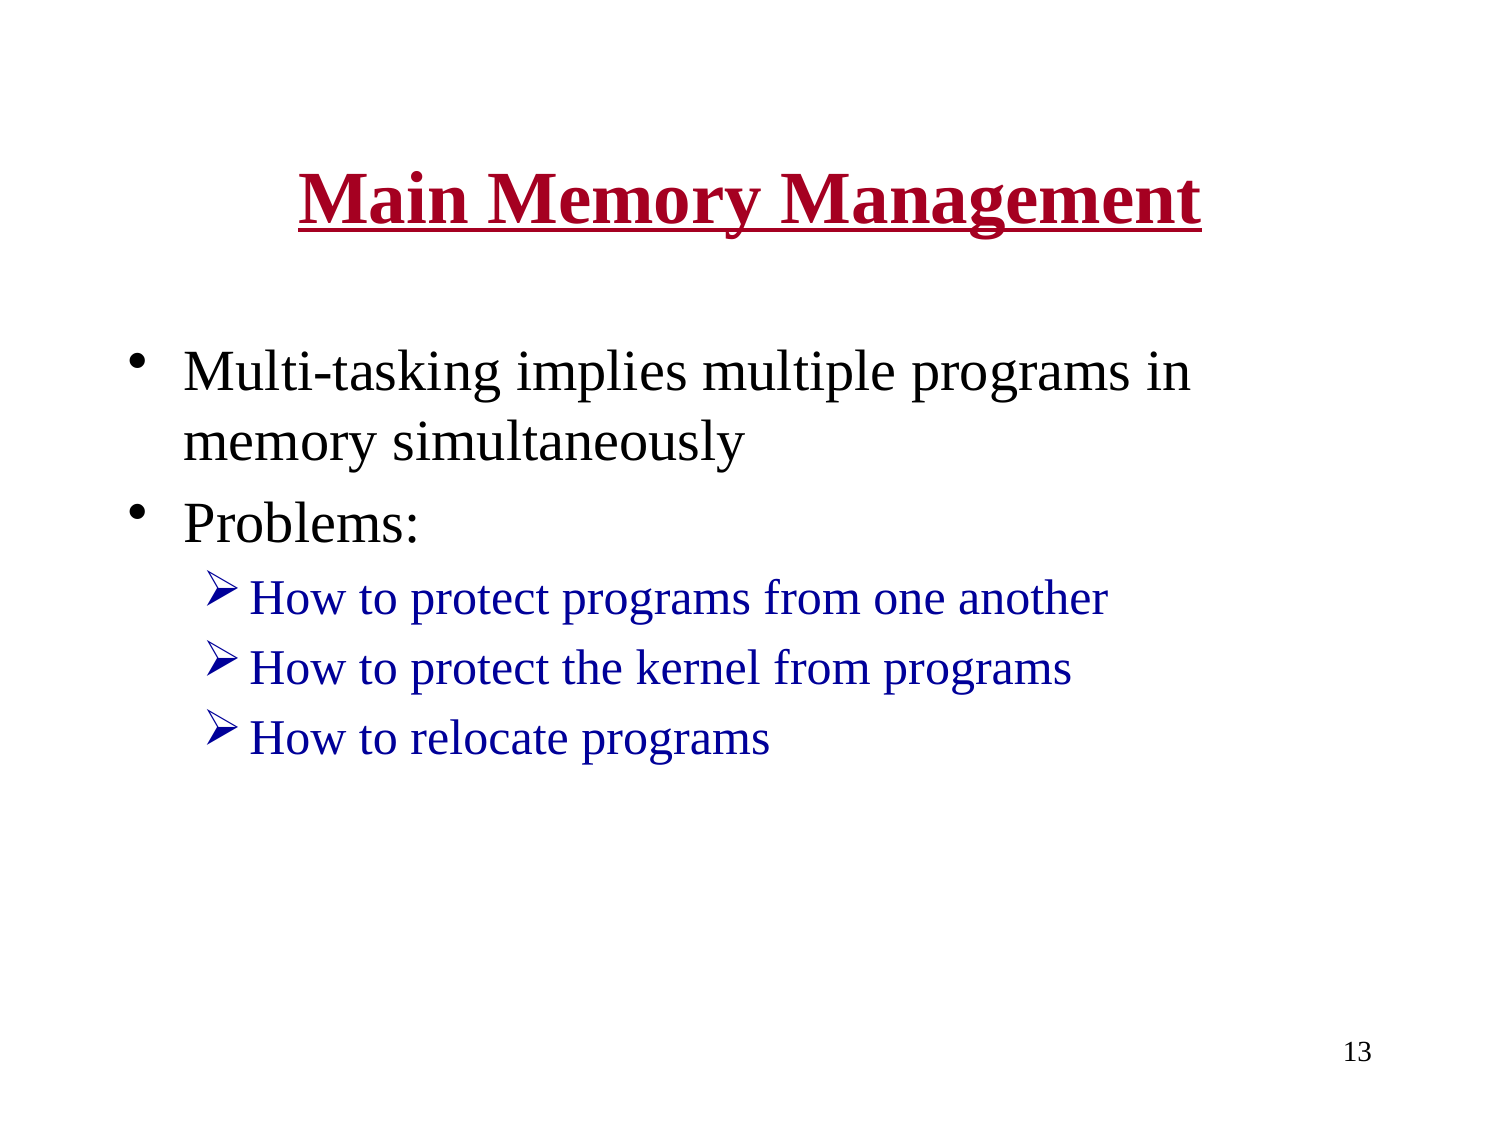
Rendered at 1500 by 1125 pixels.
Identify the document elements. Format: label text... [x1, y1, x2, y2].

slide_number 13 [1074, 1025, 1388, 1100]
list Multi-tasking implies multiple programs in memory simultaneously Problems: How to protect programs from one another How to protect the kernel from programs How to relocate programs [112, 324, 1388, 1000]
title Main Memory Management [112, 99, 1388, 288]
